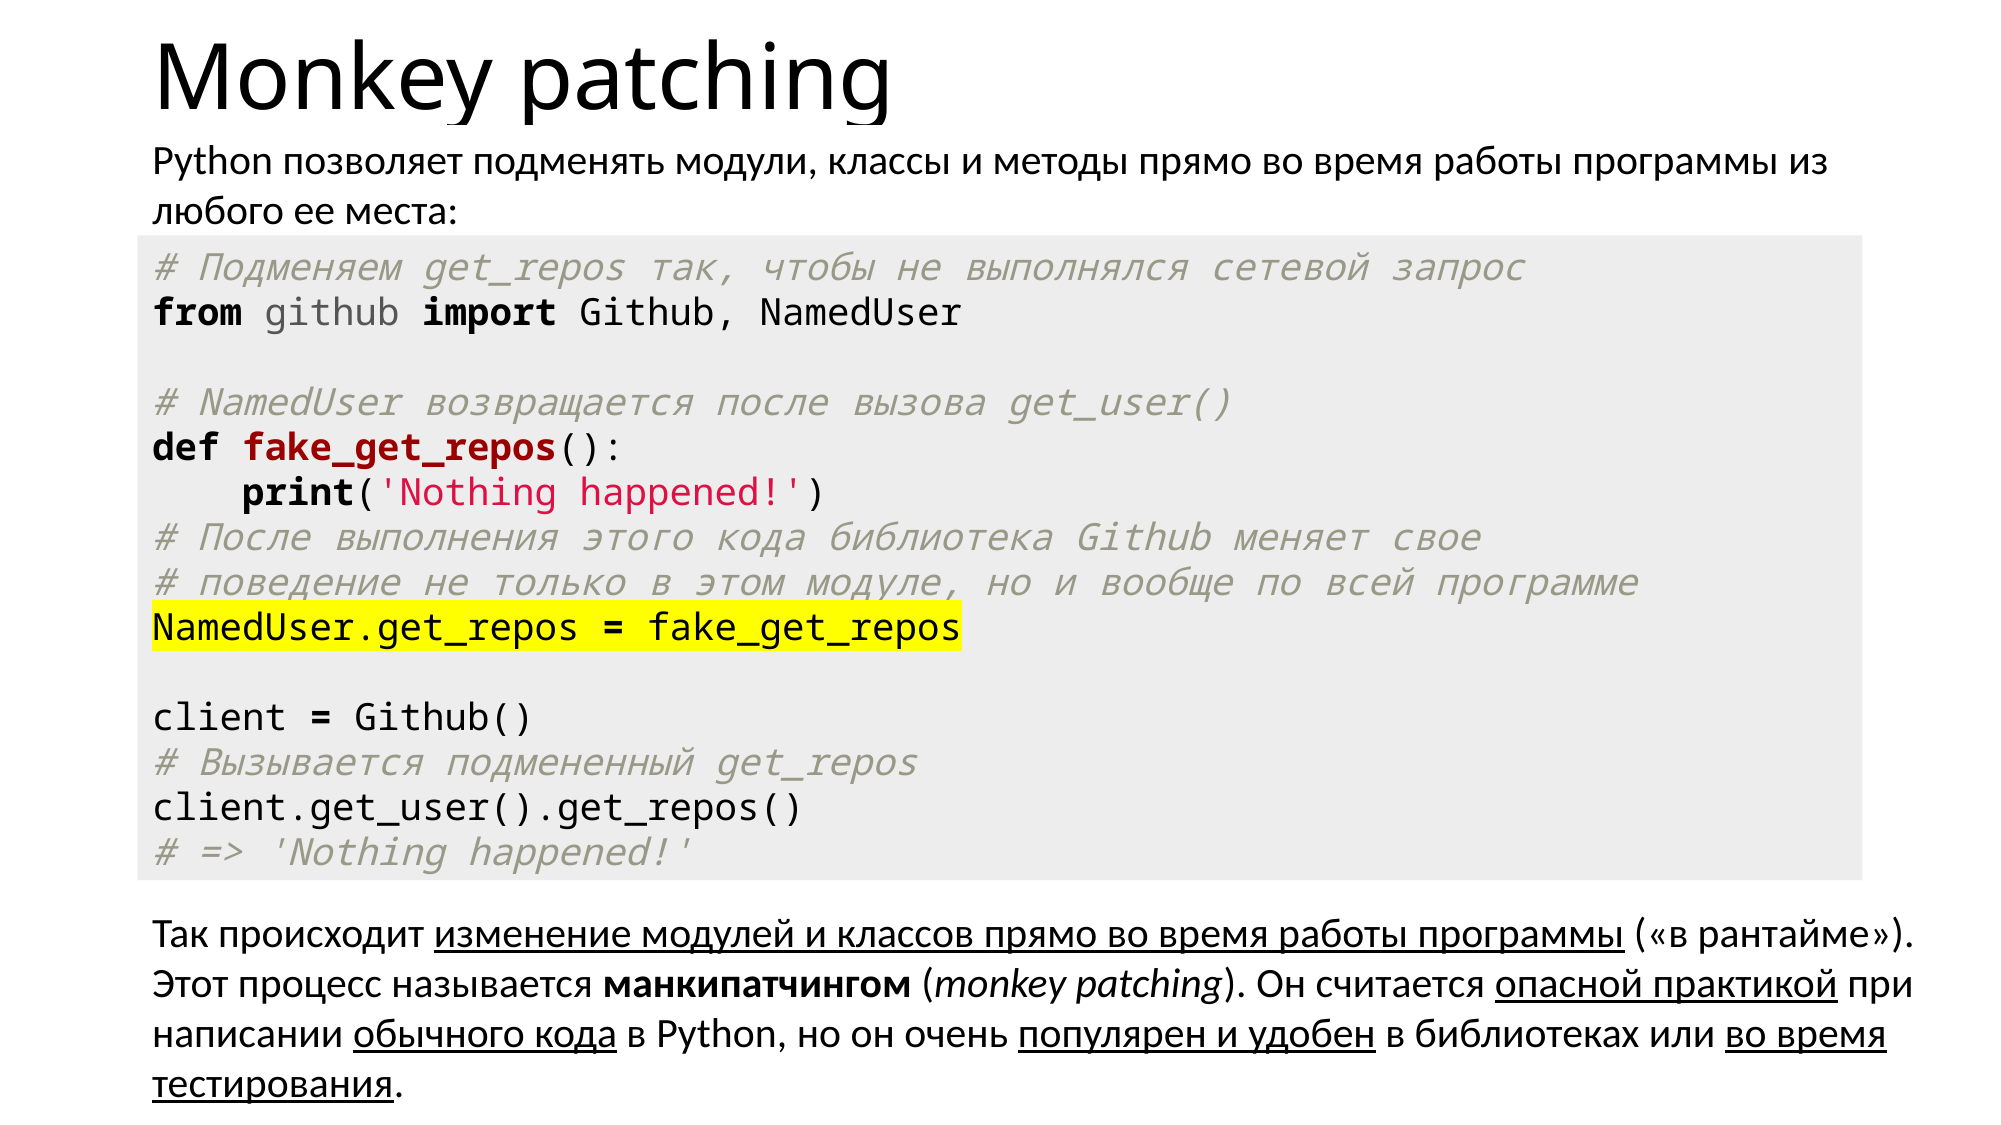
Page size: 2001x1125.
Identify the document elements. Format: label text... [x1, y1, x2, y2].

list Python позволяет подменять модули, классы и методы прямо во время работы программы из любого ее места: [137, 125, 1863, 224]
title Monkey patching [137, 22, 1863, 125]
text_box Так происходит изменение модулей и классов прямо во время работы программы («в рантайме»). Этот процесс называется манкипатчингом (monkey patching). Он считается опасной практикой при написании обычного кода в Python, но он очень популярен и удобен в библиотеках или во время тестирования. [137, 898, 1963, 1113]
text_box # Подменяем get_repos так, чтобы не выполнялся сетевой запрос from github import Github, NamedUser # NamedUser возвращается после вызова get_user() def fake_get_repos(): print('Nothing happened!') # После выполнения этого кода библиотека Github меняет свое # поведение не только в этом модуле, но и вообще по всей программе NamedUser.get_repos = fake_get_repos client = Github() # Вызывается подмененный get_repos client.get_user().get_repos() # => 'Nothing happened!' [137, 235, 1863, 881]
